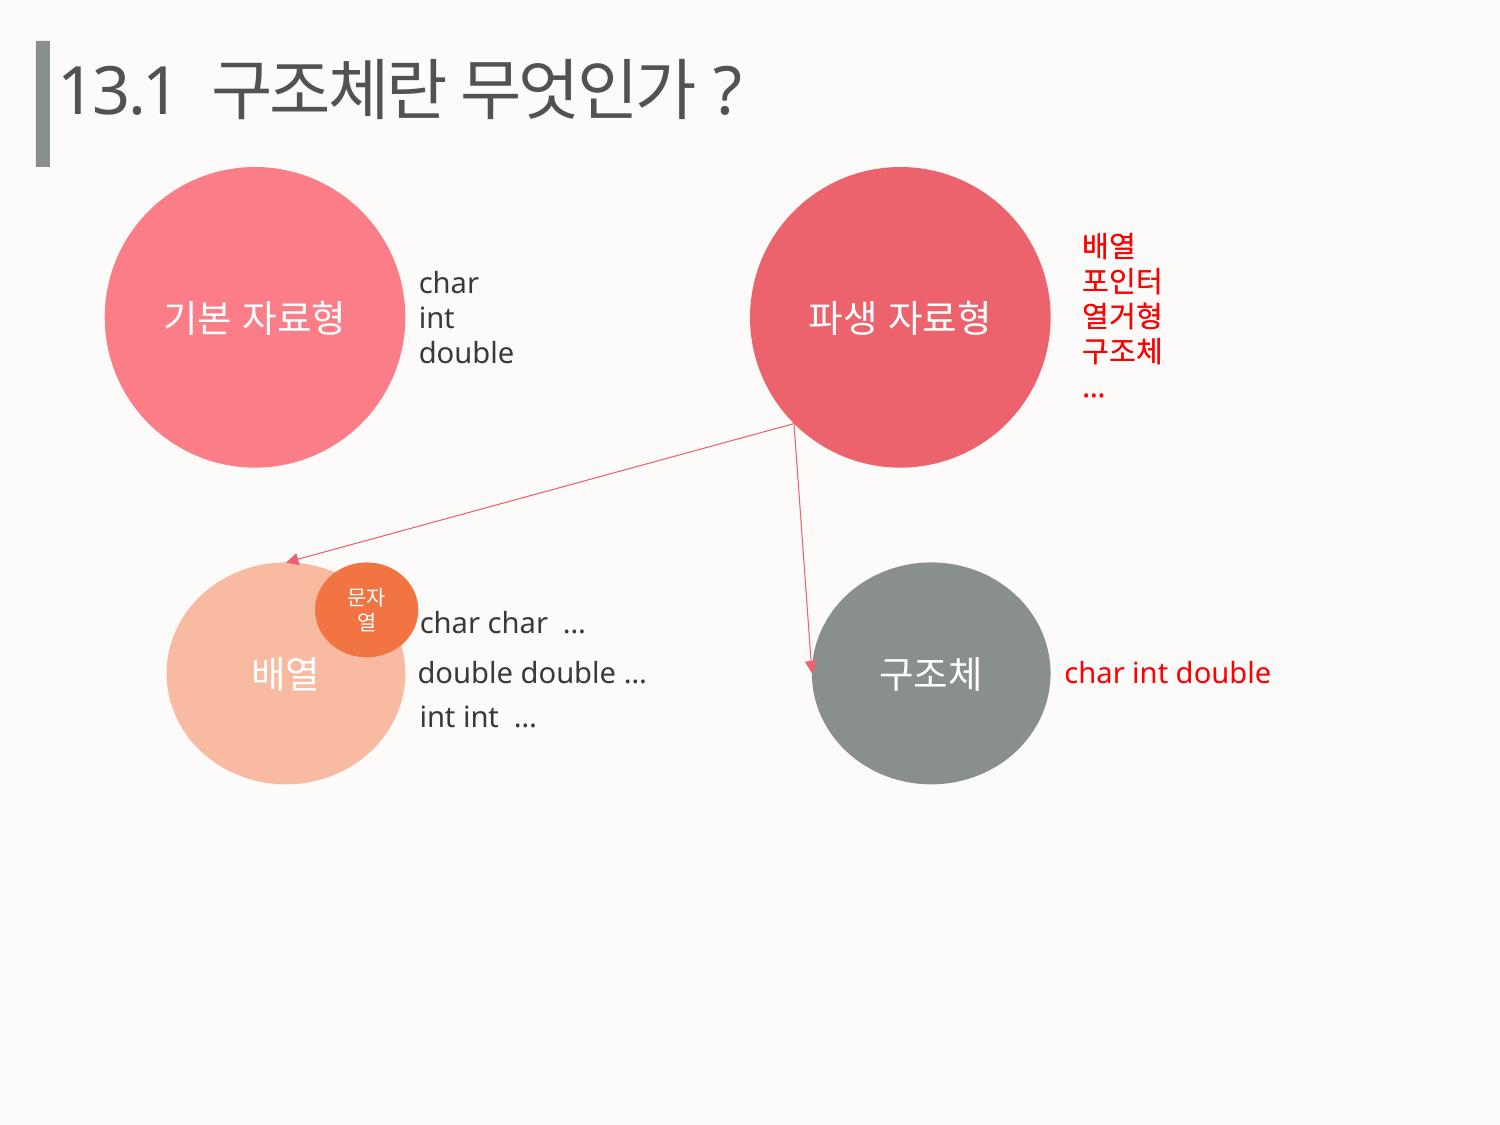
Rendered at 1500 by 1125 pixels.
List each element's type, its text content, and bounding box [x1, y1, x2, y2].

text_box 문자열 [314, 563, 420, 659]
text_box double double … [402, 647, 663, 698]
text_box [794, 423, 812, 674]
text_box char int double [403, 256, 530, 377]
text_box [35, 40, 51, 168]
text_box 배열 포인터 열거형 구조체 … [1067, 221, 1179, 412]
text_box 파생 자료형 [748, 165, 1052, 469]
text_box 기본 자료형 [103, 165, 403, 469]
text_box int int … [404, 690, 553, 741]
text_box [285, 423, 794, 563]
text_box char int double [1049, 647, 1287, 698]
text_box char char … [404, 596, 602, 647]
text_box 13.1 구조체란 무엇인가? [51, 40, 757, 136]
text_box 구조체 [810, 561, 1049, 786]
text_box 배열 [165, 561, 404, 786]
